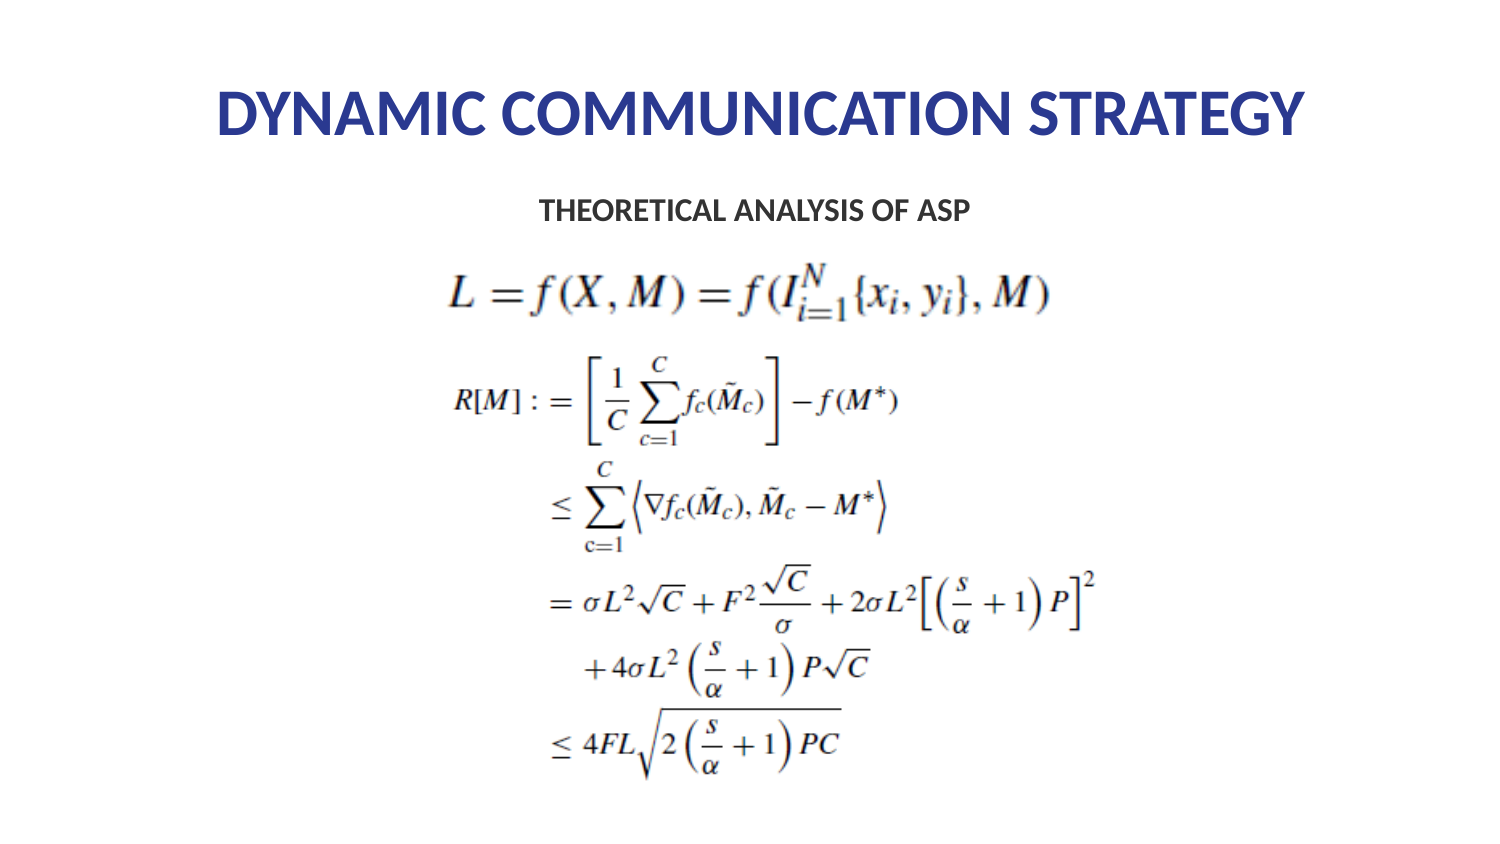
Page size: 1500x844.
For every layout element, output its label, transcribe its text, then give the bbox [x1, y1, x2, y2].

list THEORETICAL ANALYSIS OF ASP [51, 166, 1449, 799]
picture [440, 351, 1107, 791]
picture [418, 246, 1085, 340]
title DYNAMIC COMMUNICATION STRATEGY [201, 53, 1500, 154]
